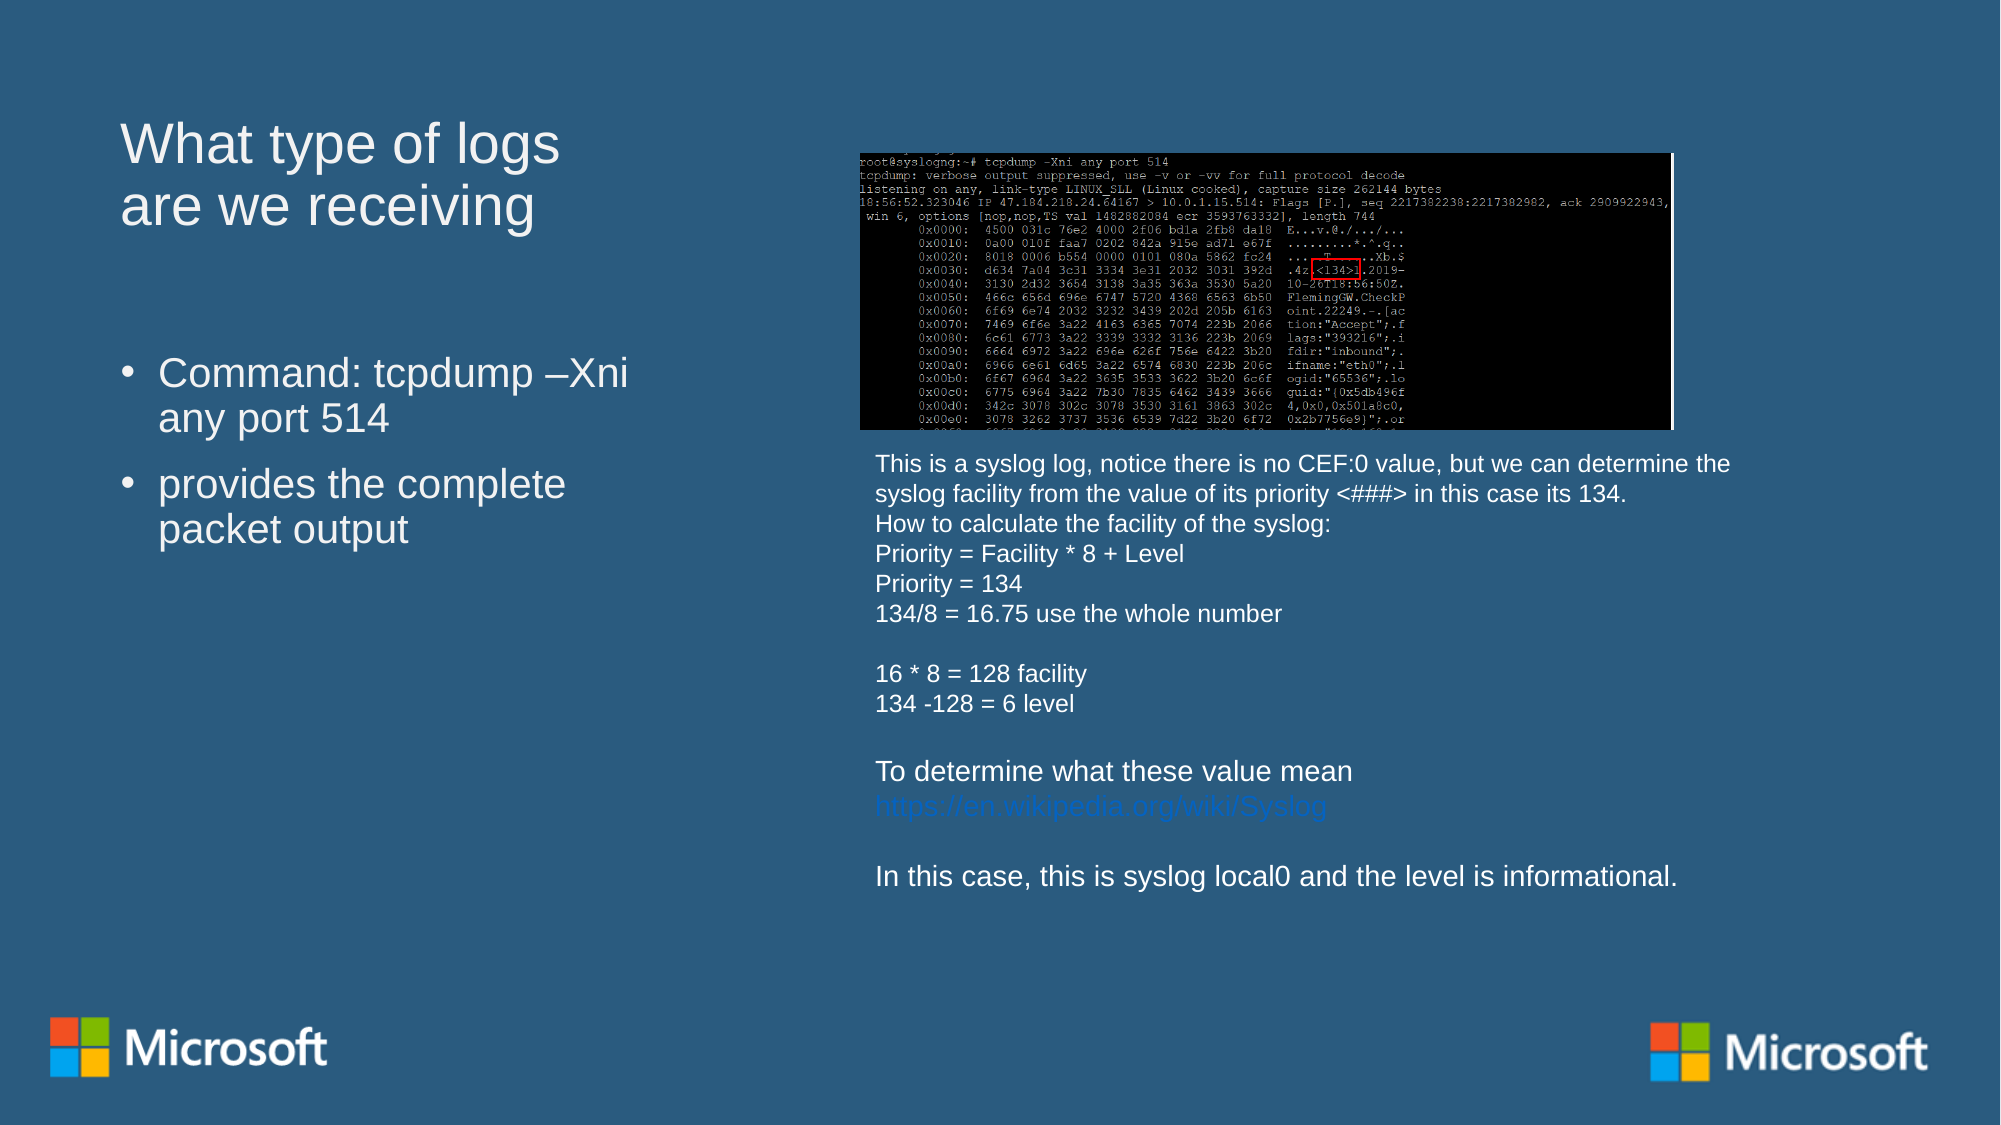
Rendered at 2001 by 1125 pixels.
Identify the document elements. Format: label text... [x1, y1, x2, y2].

title What type of logs are we receiving [105, 105, 657, 314]
text_box This is a syslog log, notice there is no CEF:0 value, but we can determine the syslog facility from the value of its priority <###> in this case its 134. How to calculate the facility of the syslog: Priority = Facility * 8 + Level Priority = 134 134/8 = 16.75 use the whole number 16 * 8 = 128 facility 134 -128 = 6 level To determine what these value mean https://en.wikipedia.org/wiki/Syslog In this case, this is syslog local0 and the level is informational. [860, 440, 1800, 970]
list Command: tcpdump –Xni any port 514 provides the complete packet output [105, 343, 657, 1005]
picture [0, 0, 2001, 1125]
